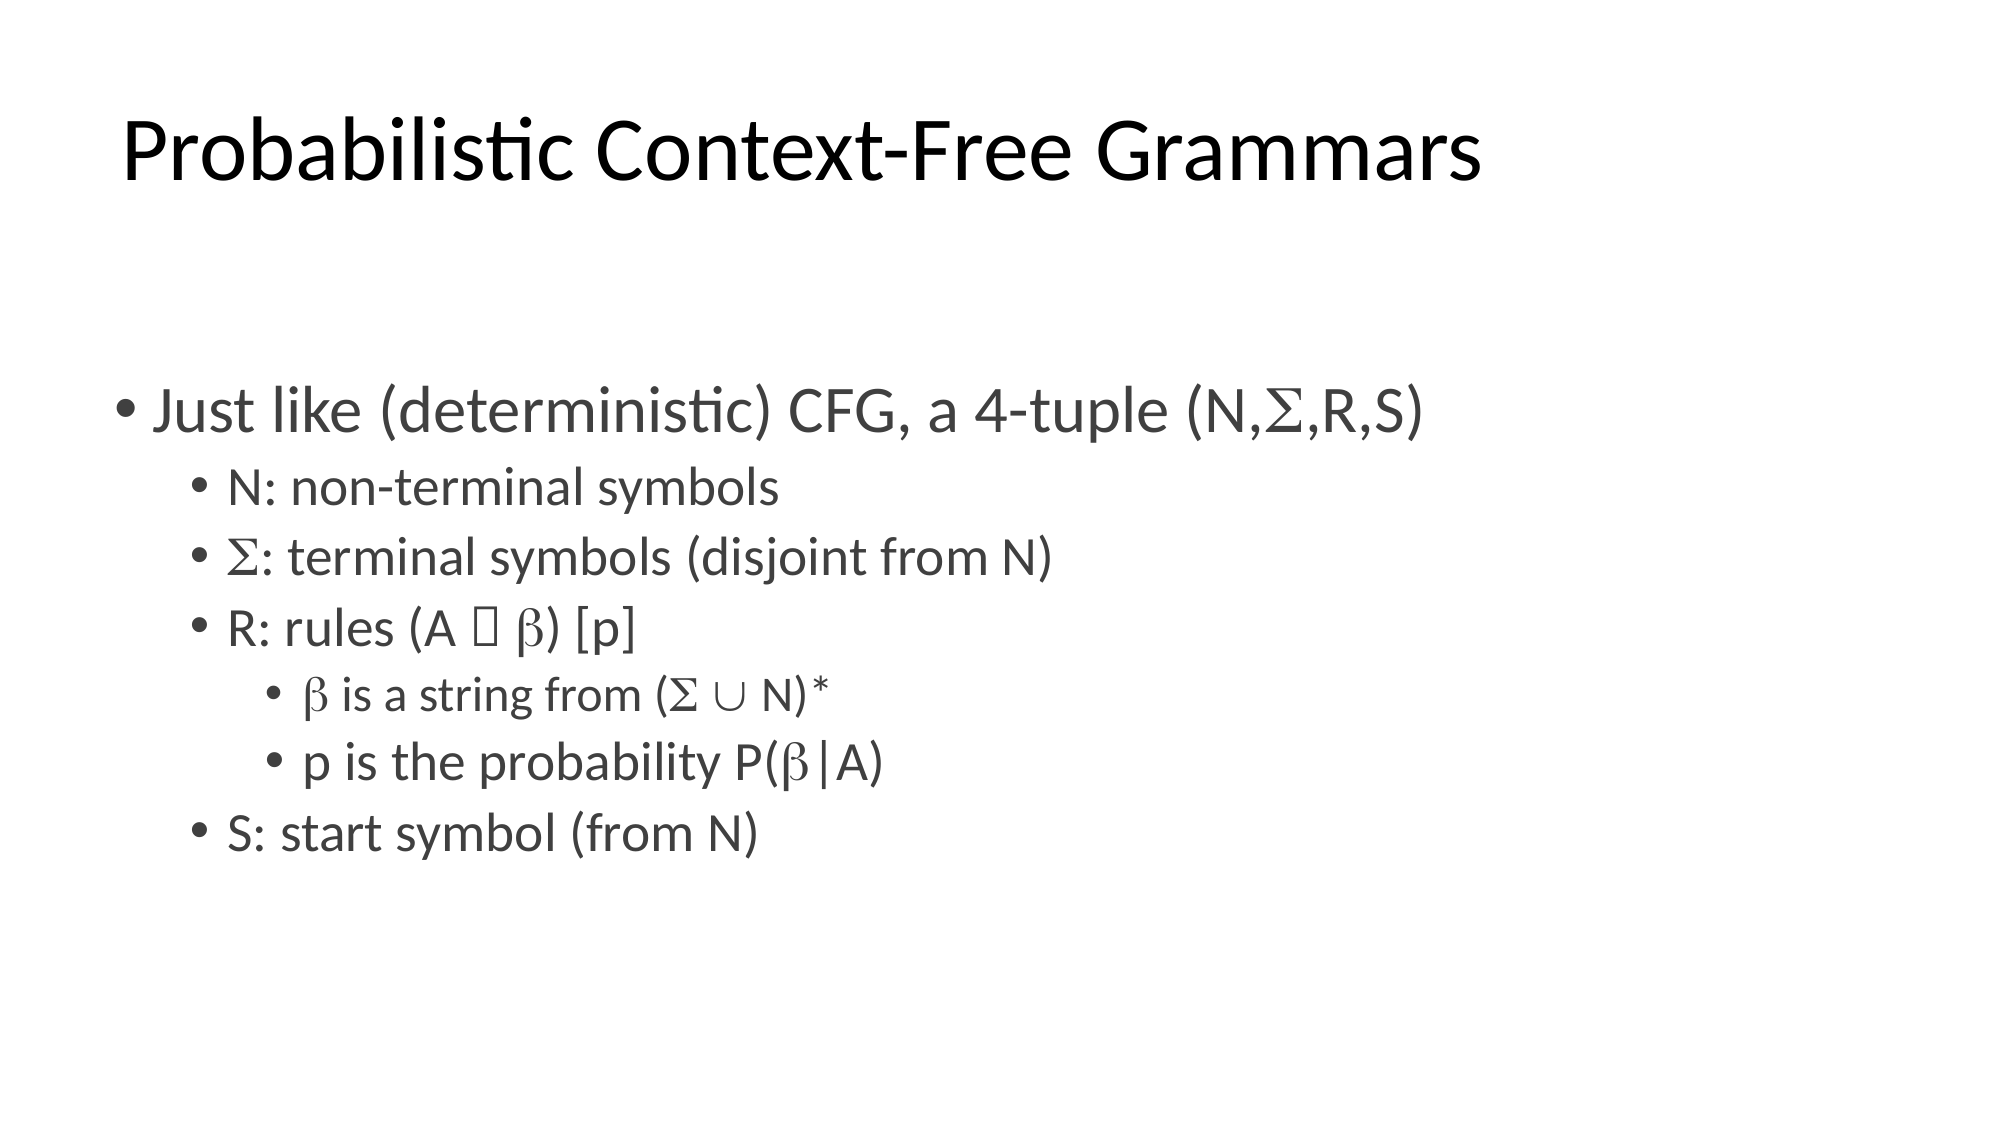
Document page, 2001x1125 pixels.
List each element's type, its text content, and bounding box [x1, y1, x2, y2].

list Just like (deterministic) CFG, a 4-tuple (N,,R,S) N: non-terminal symbols : terminal symbols (disjoint from N) R: rules (A  ) [p]  is a string from (  N)* p is the probability P(|A) S: start symbol (from N) [99, 367, 1900, 959]
title Probabilistic Context-Free Grammars [106, 42, 1832, 260]
